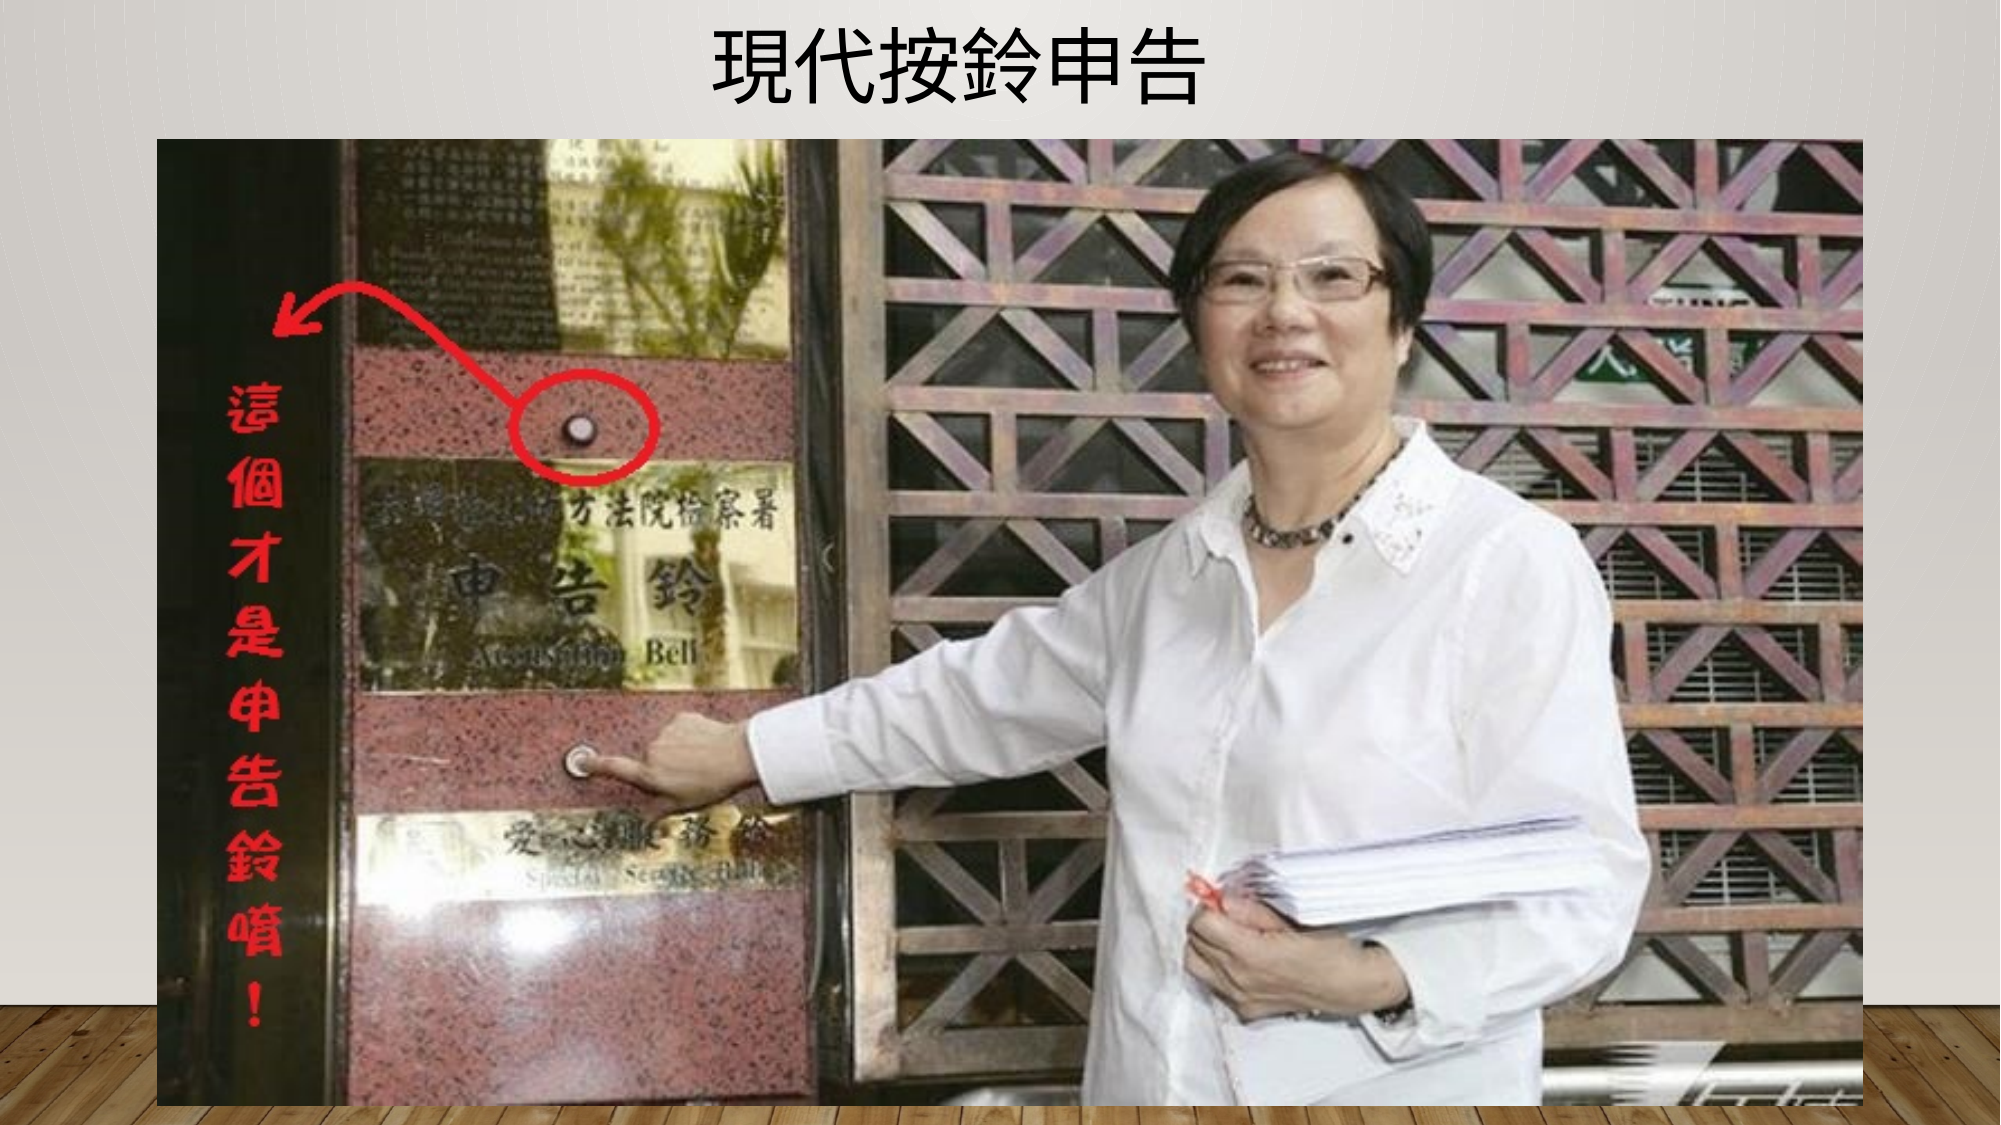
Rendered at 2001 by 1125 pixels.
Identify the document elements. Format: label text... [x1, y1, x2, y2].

title 現代按鈴申告 [172, 18, 1749, 138]
picture [0, 1005, 2000, 1125]
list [157, 138, 1863, 1106]
